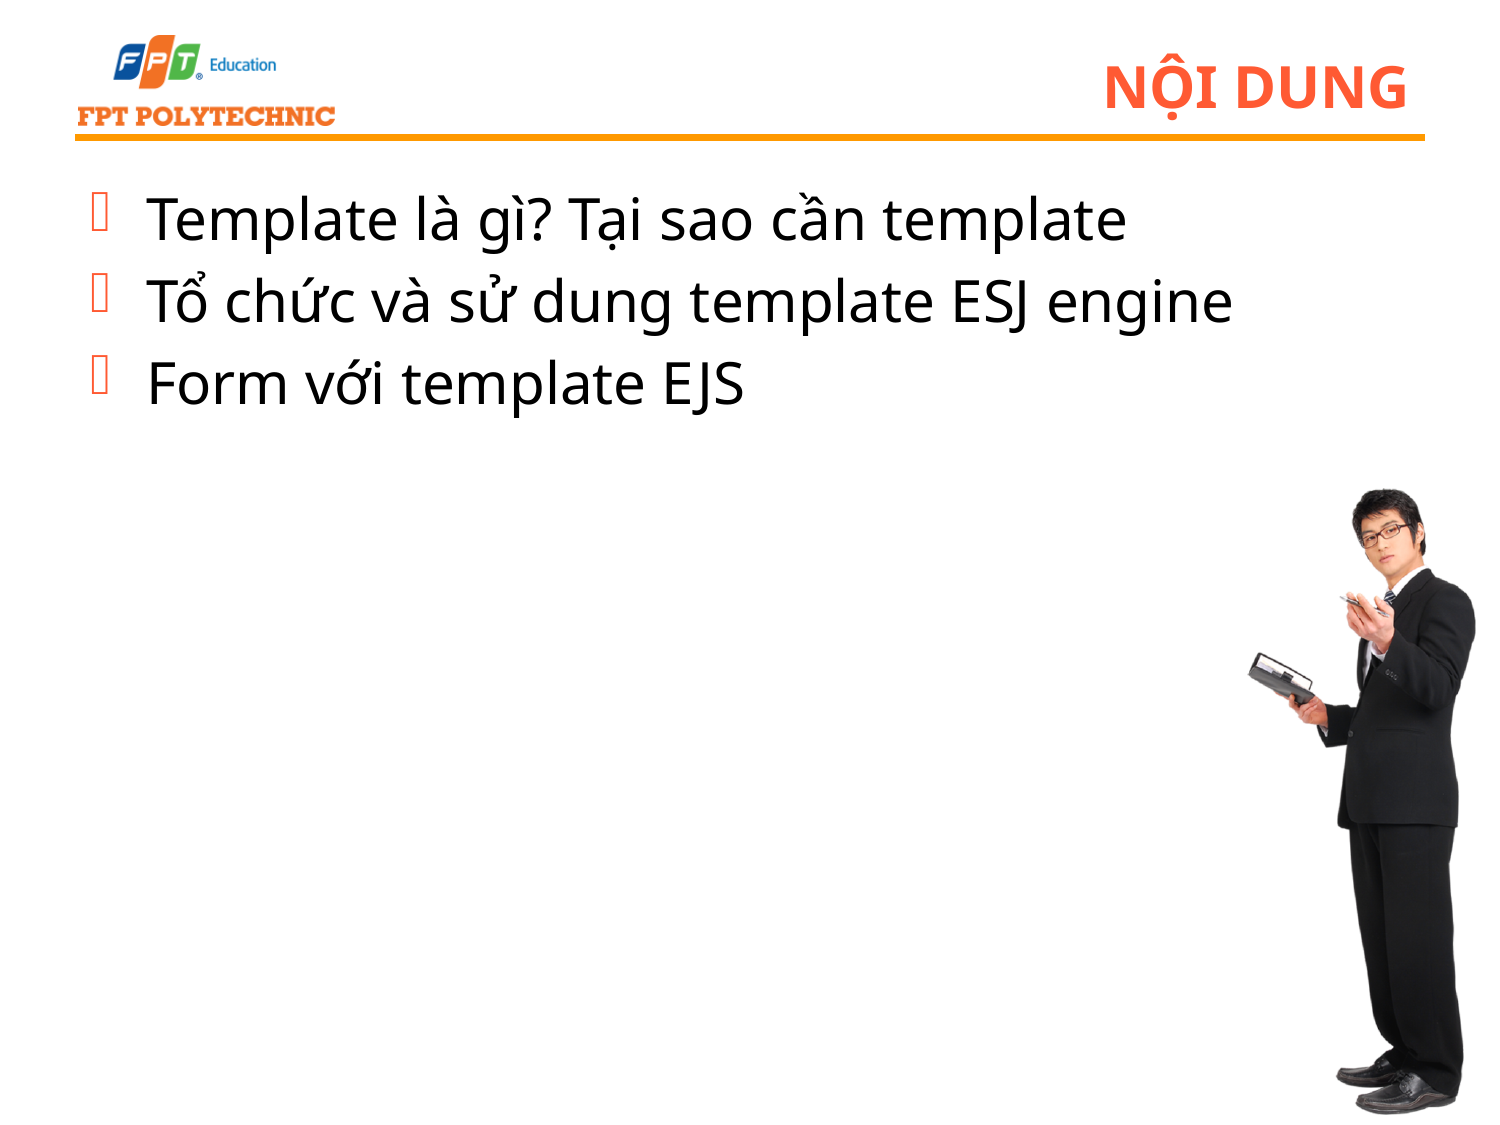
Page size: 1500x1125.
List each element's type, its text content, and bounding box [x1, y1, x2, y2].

picture [1225, 488, 1500, 1125]
list Template là gì? Tại sao cần template Tổ chức và sử dung template ESJ engine Form với template EJS [75, 174, 1425, 1038]
picture [78, 35, 338, 126]
title Nội dung [337, 45, 1425, 125]
